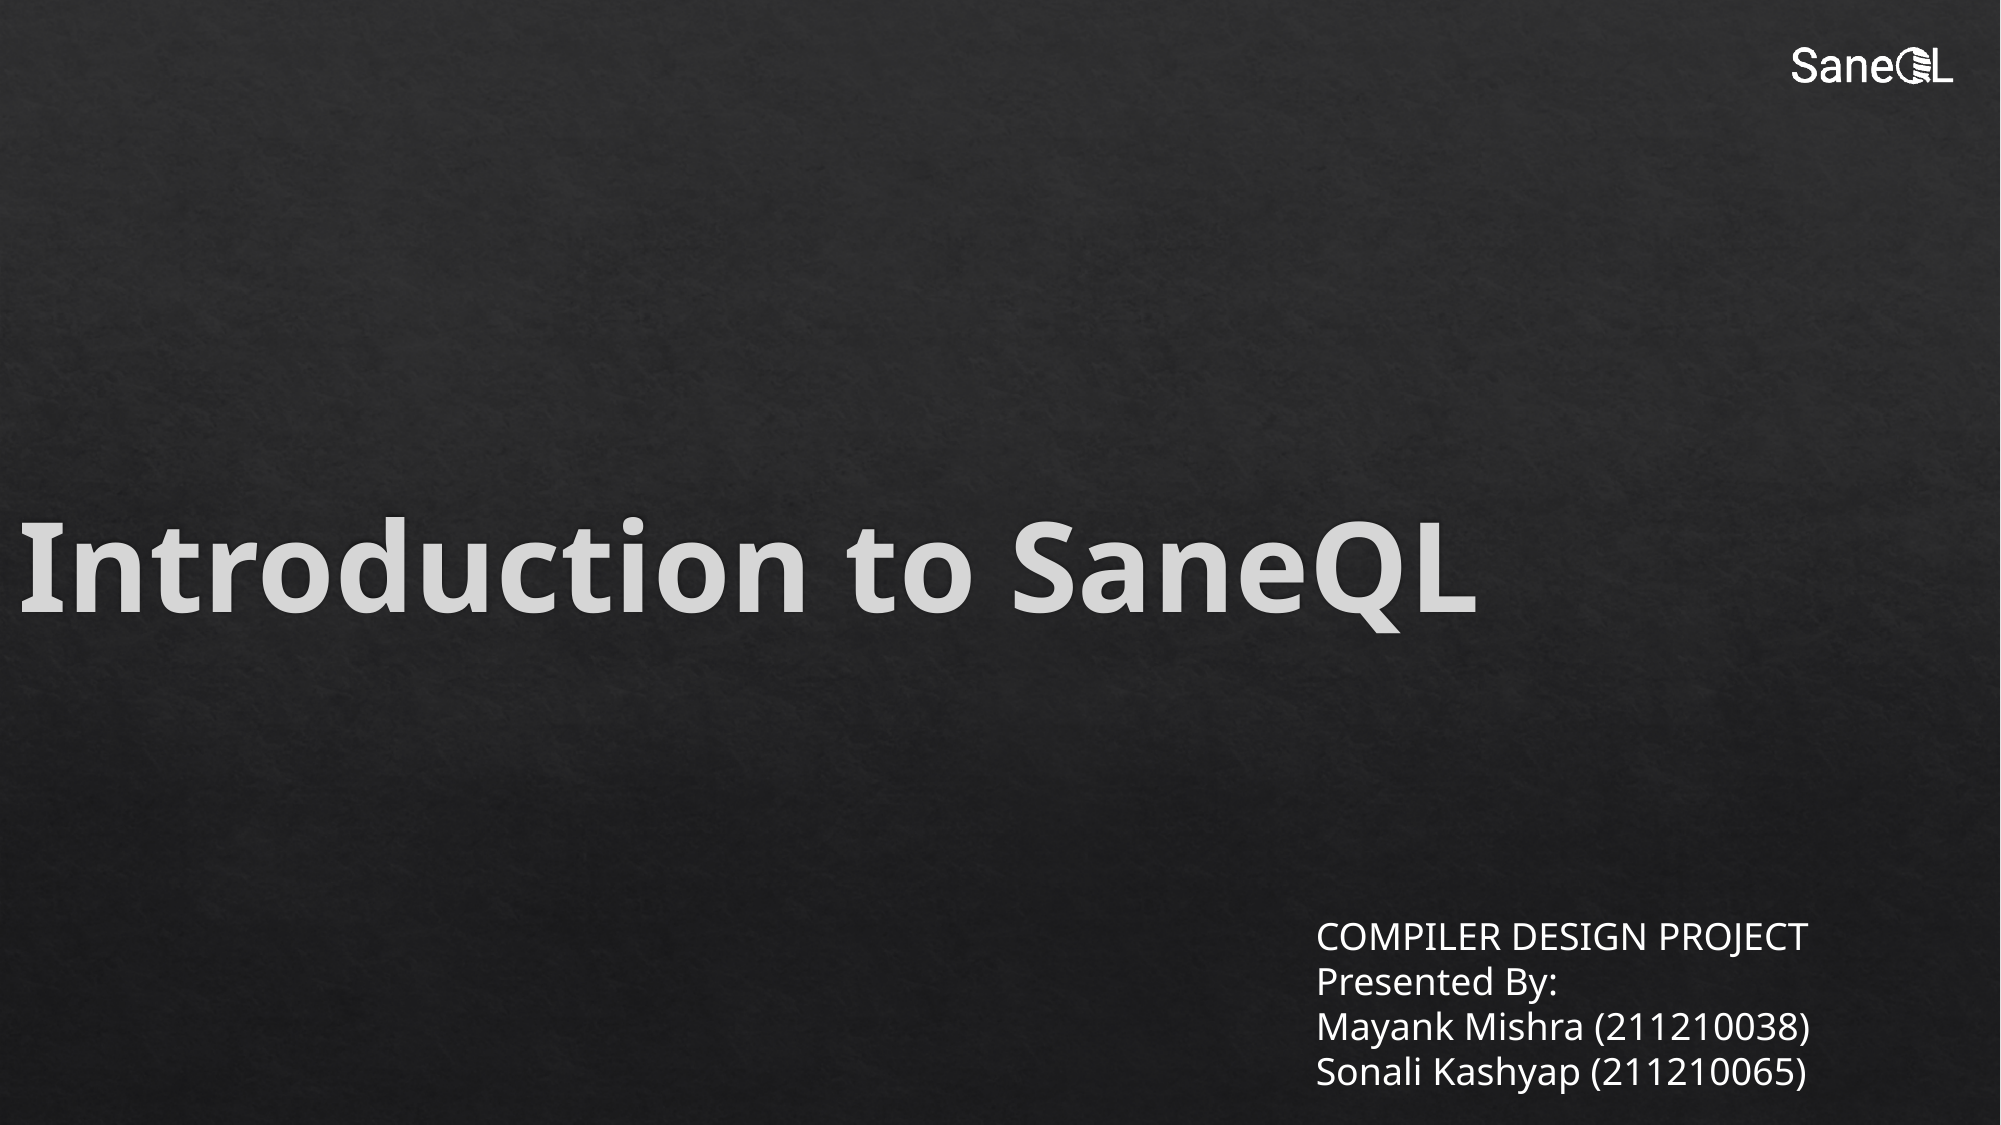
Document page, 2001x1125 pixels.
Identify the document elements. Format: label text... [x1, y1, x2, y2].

text_box COMPILER DESIGN PROJECT Presented By: Mayank Mishra (211210038) Sonali Kashyap (211210065) [1301, 905, 1954, 1100]
picture [1789, 38, 1954, 94]
title Introduction to SaneQL [0, 450, 1500, 675]
